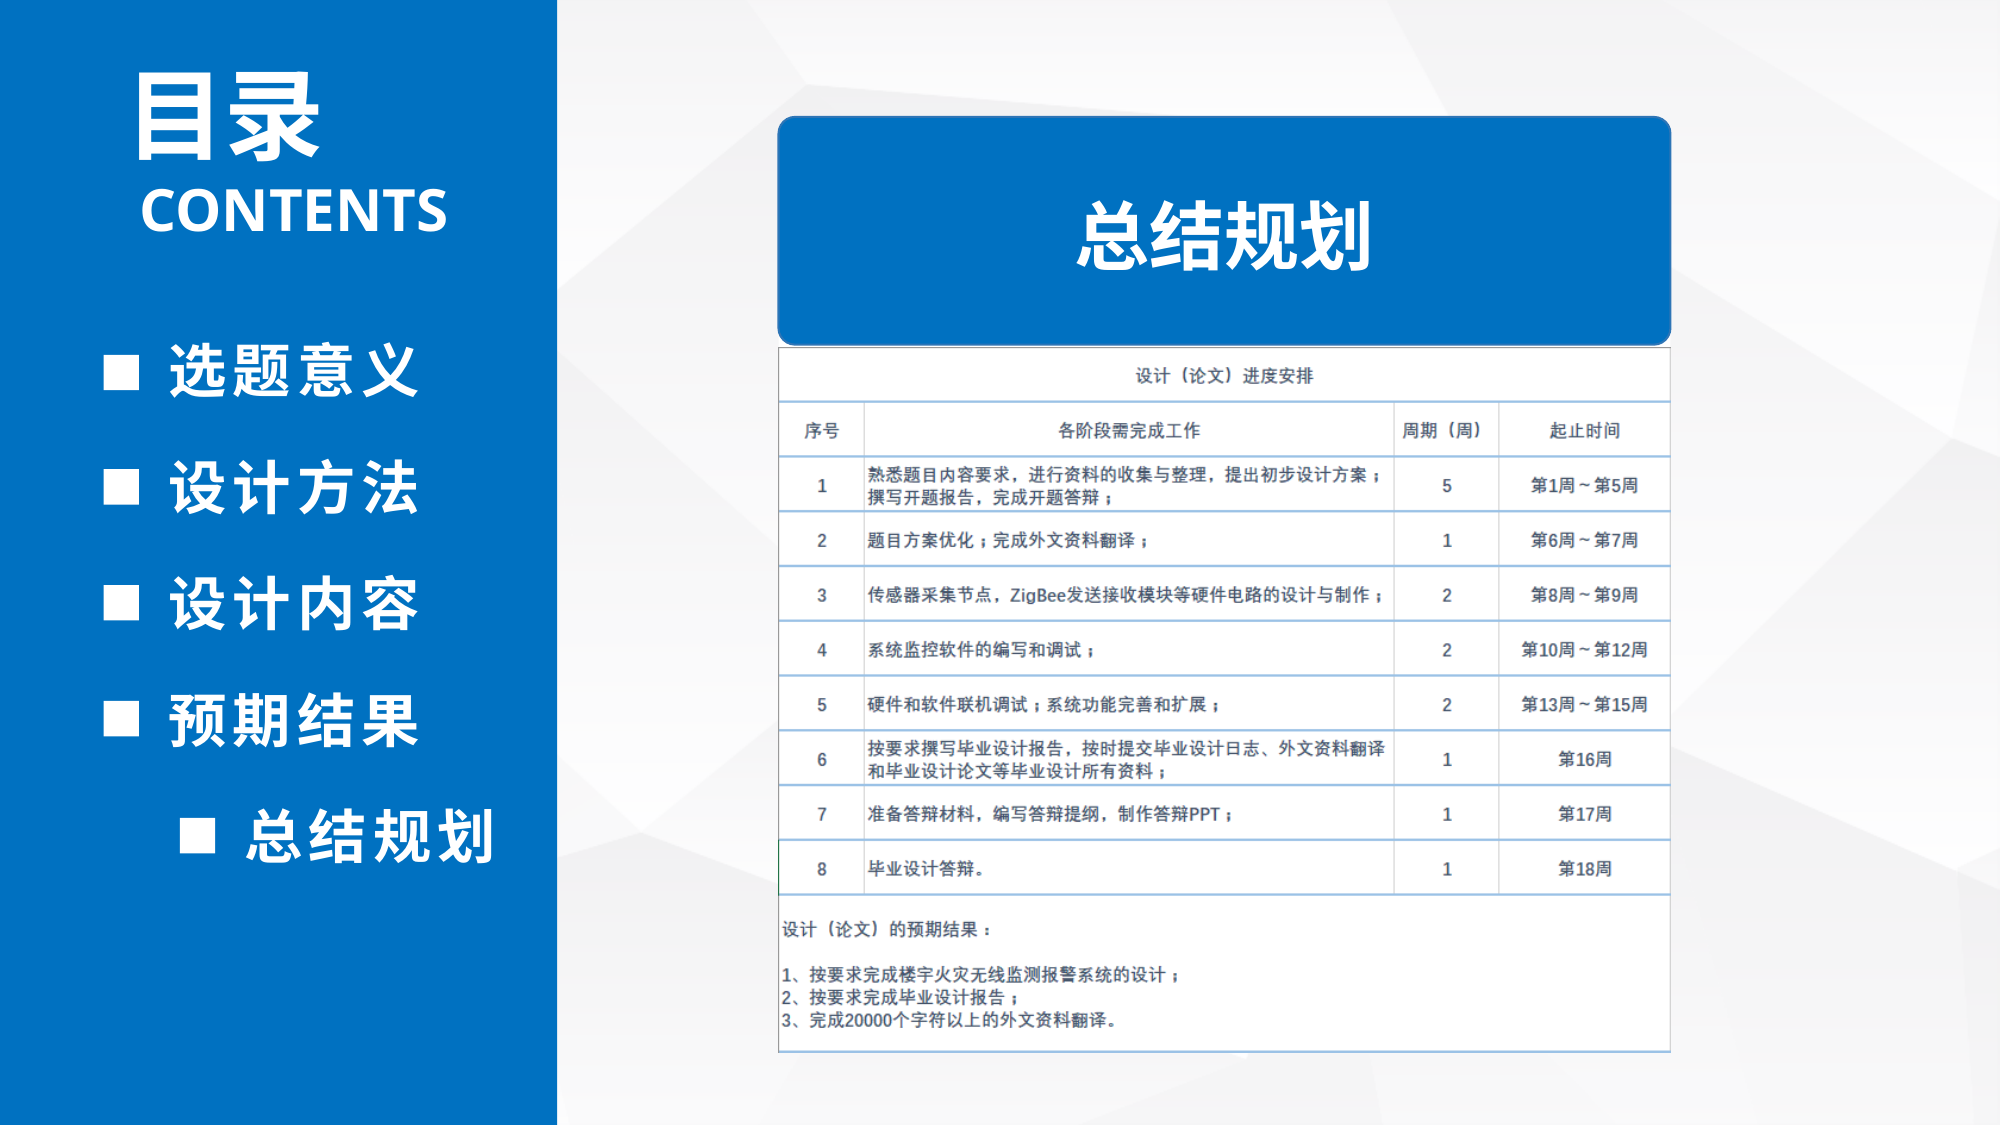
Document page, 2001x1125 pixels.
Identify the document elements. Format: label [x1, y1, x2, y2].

picture [0, 0, 2000, 1125]
text_box [778, 116, 1671, 347]
text_box [72, 45, 485, 252]
